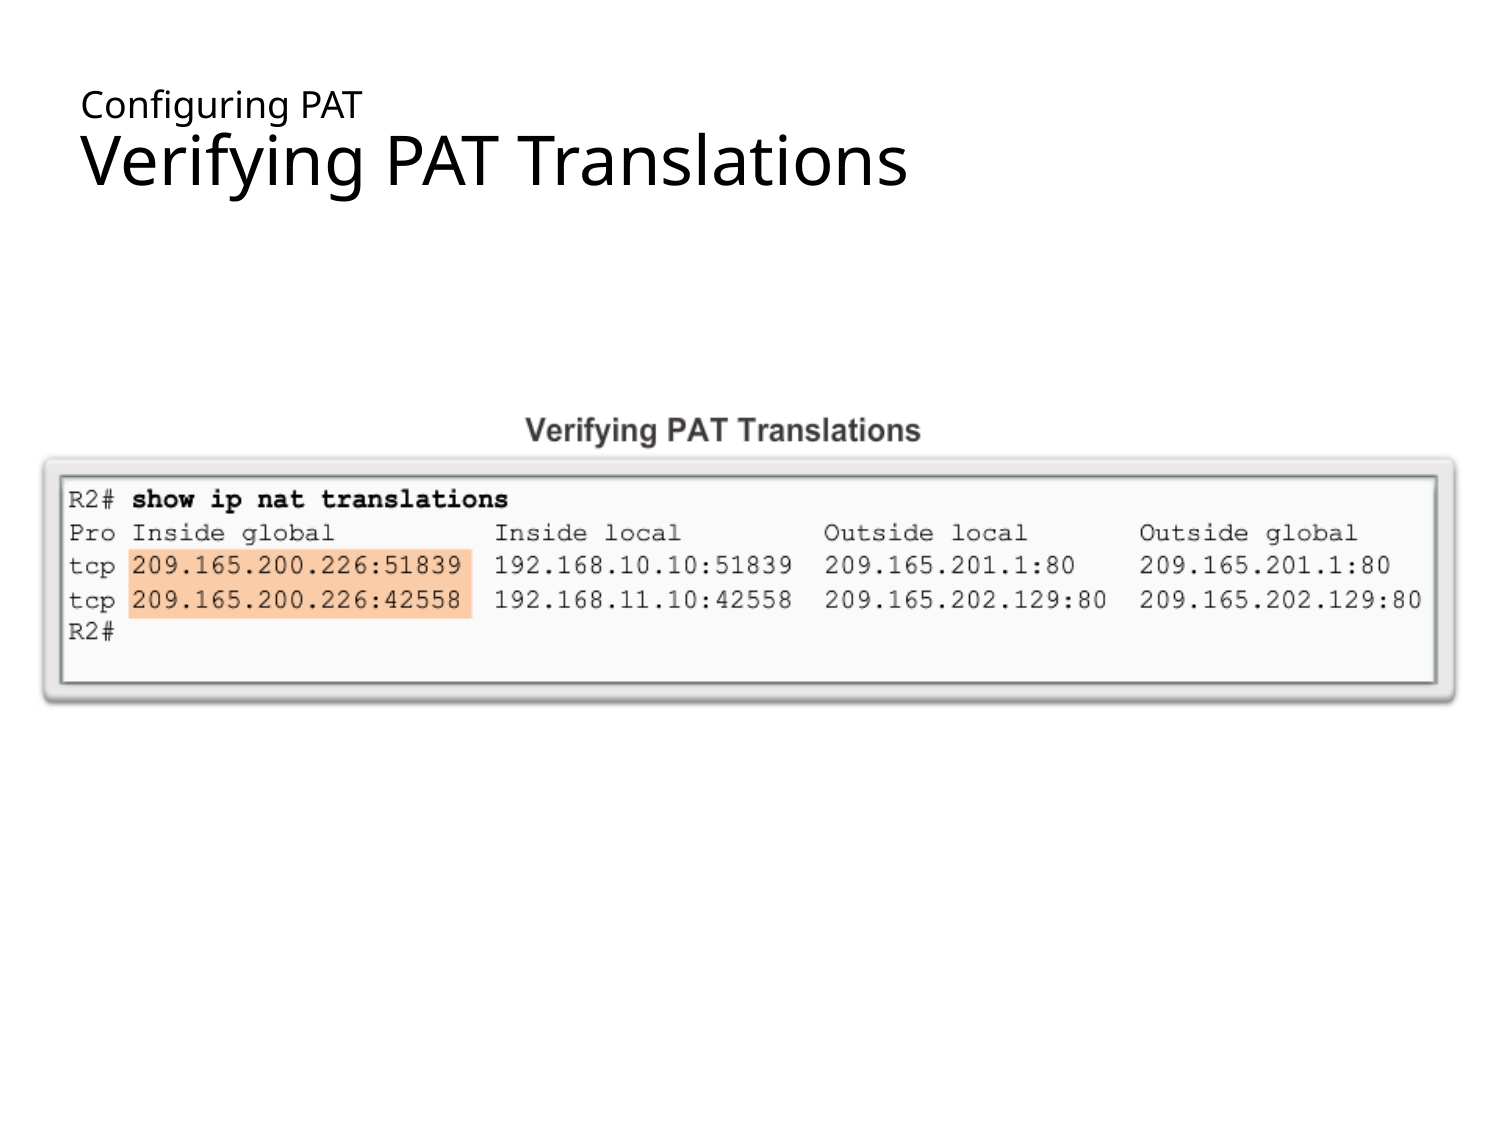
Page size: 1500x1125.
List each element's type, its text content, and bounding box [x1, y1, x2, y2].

picture [35, 407, 1465, 718]
title Configuring PAT Verifying PAT Translations [65, 74, 1402, 213]
